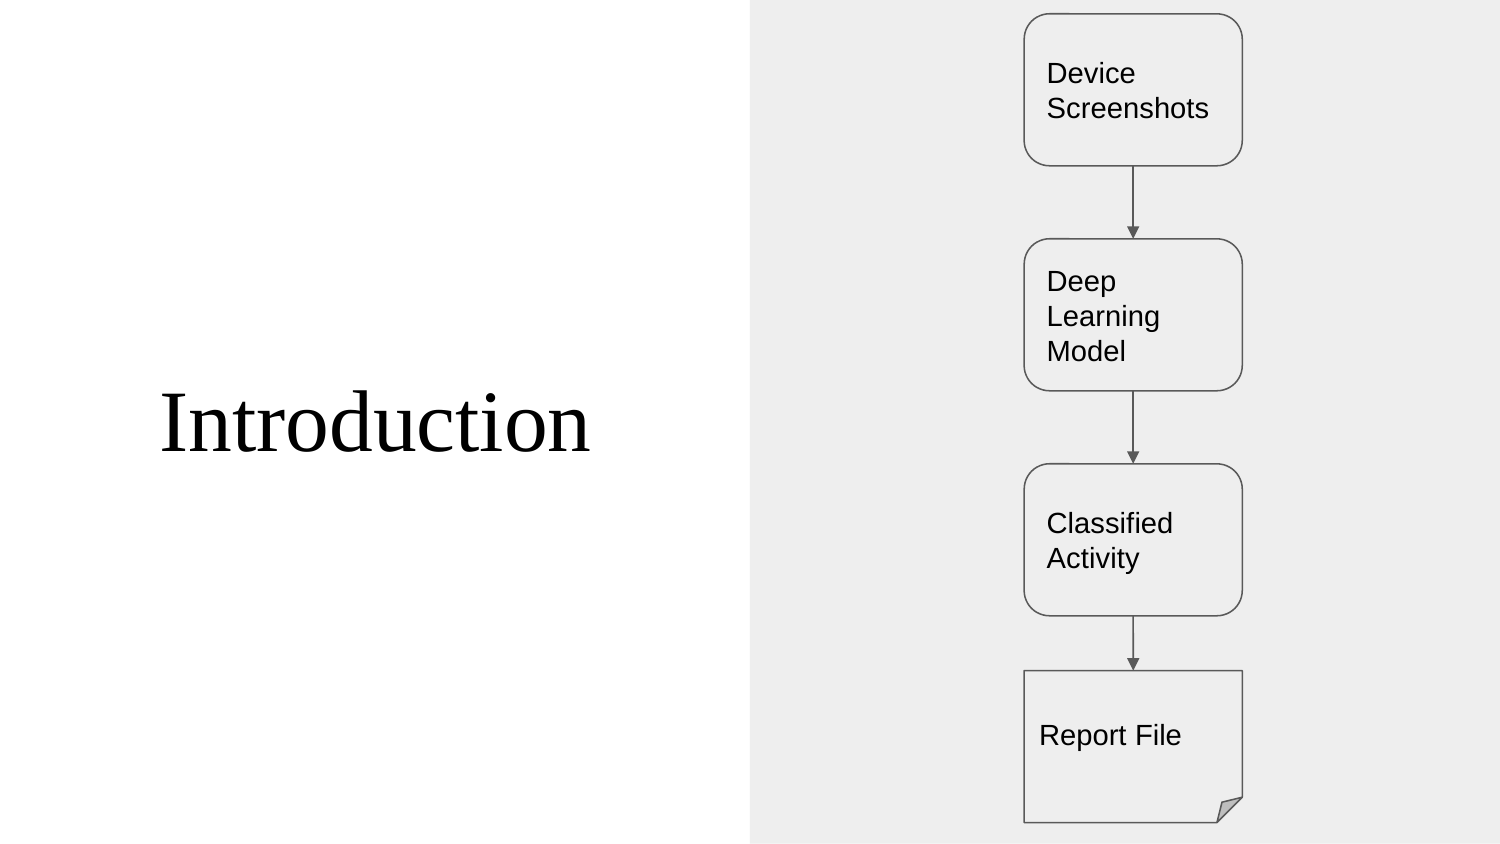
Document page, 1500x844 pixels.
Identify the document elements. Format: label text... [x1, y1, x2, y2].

text_box Device Screenshots [1024, 13, 1243, 166]
title Introduction [43, 313, 708, 530]
text_box Deep Learning Model [1024, 238, 1243, 391]
text_box Report File [1024, 670, 1243, 823]
text_box Classified Activity [1024, 463, 1243, 616]
